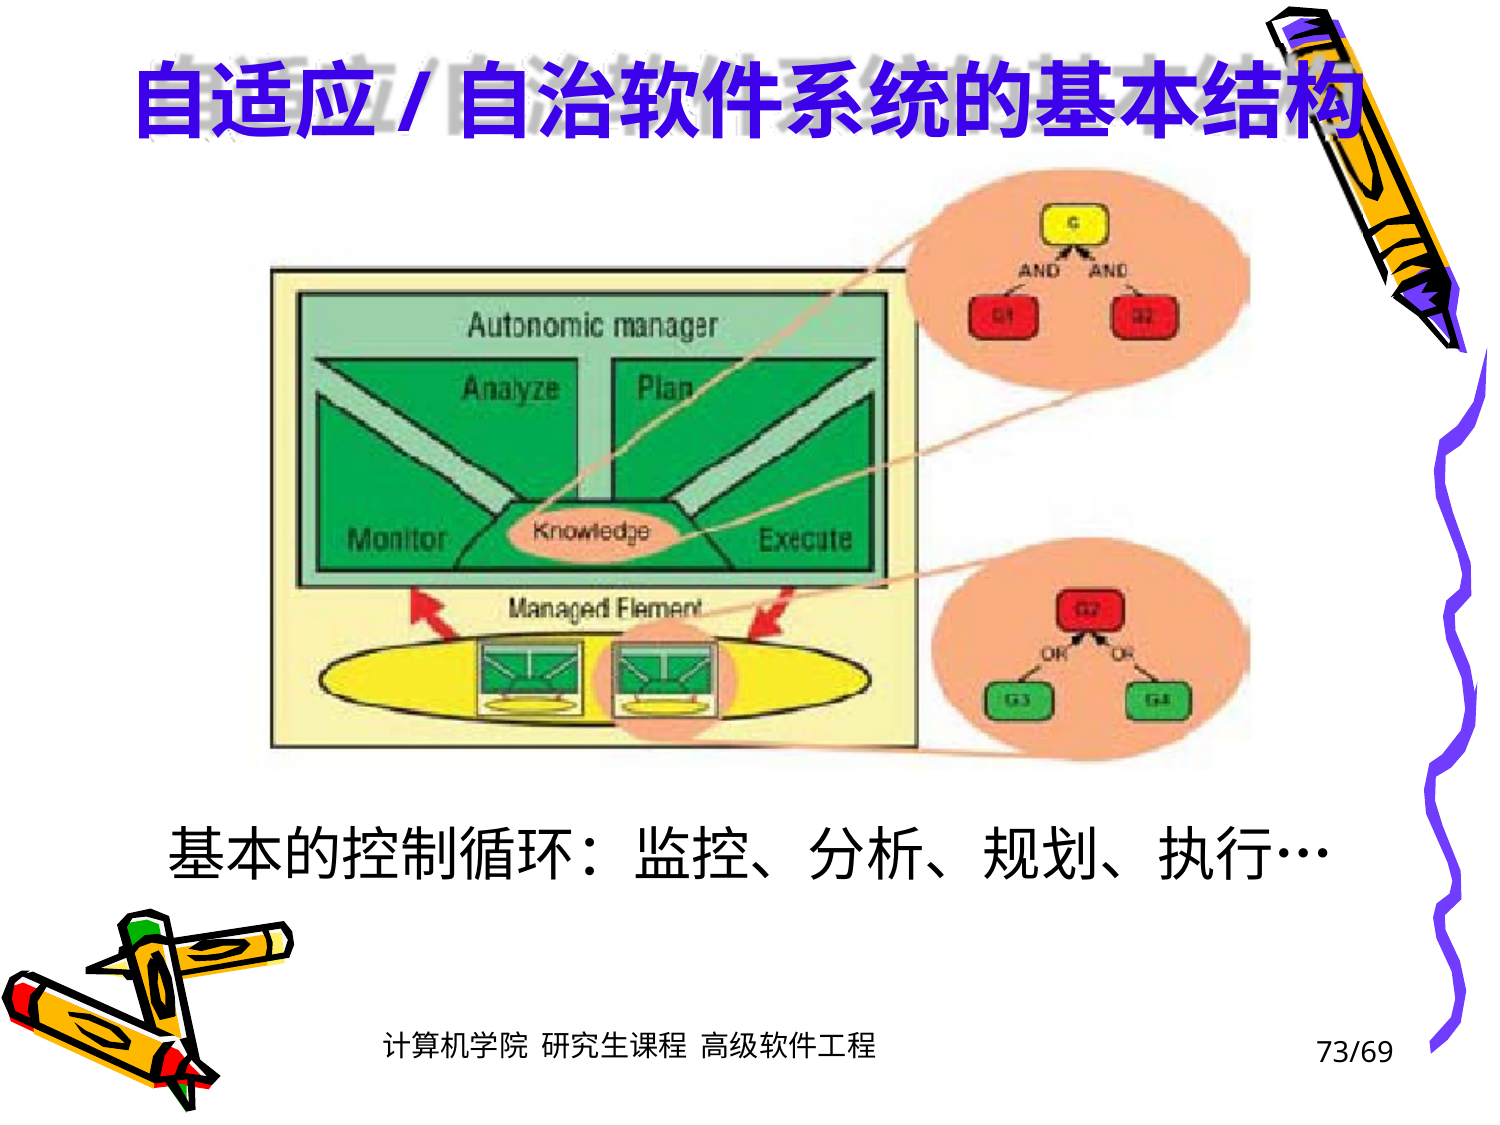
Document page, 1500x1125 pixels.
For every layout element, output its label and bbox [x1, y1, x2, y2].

text_box [167, 827, 1333, 895]
text_box [1421, 344, 1490, 1056]
text_box [382, 1035, 877, 1070]
text_box [127, 4, 1470, 356]
text_box [1316, 1029, 1395, 1077]
text_box [0, 906, 297, 1116]
picture [149, 47, 1363, 771]
